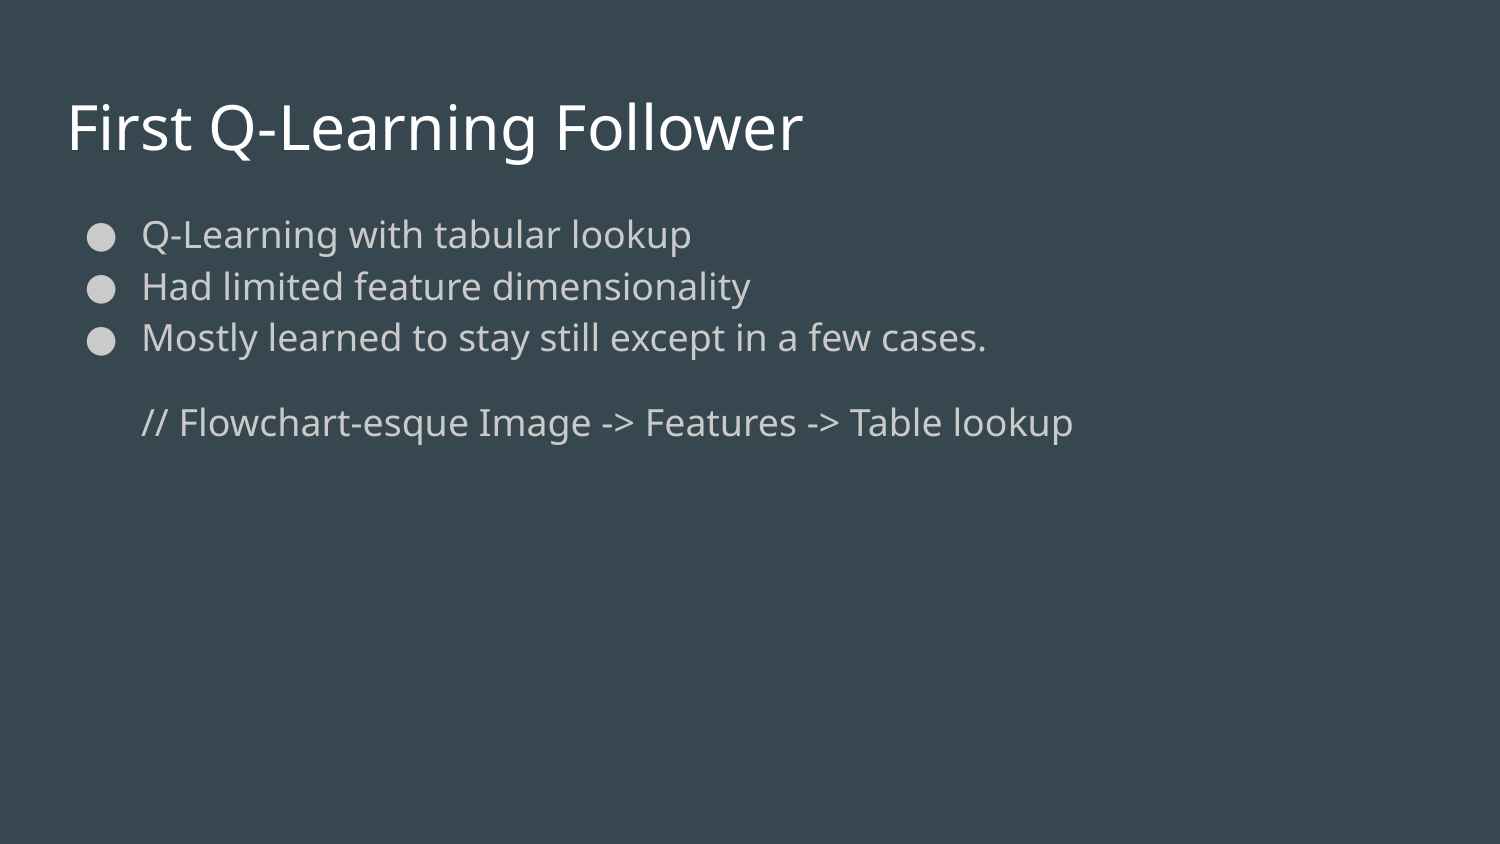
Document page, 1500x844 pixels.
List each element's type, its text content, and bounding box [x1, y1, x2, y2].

title First Q-Learning Follower [51, 72, 1449, 167]
list Q-Learning with tabular lookup Had limited feature dimensionality Mostly learned to stay still except in a few cases. // Flowchart-esque Image -> Features -> Table lookup [51, 189, 1449, 750]
